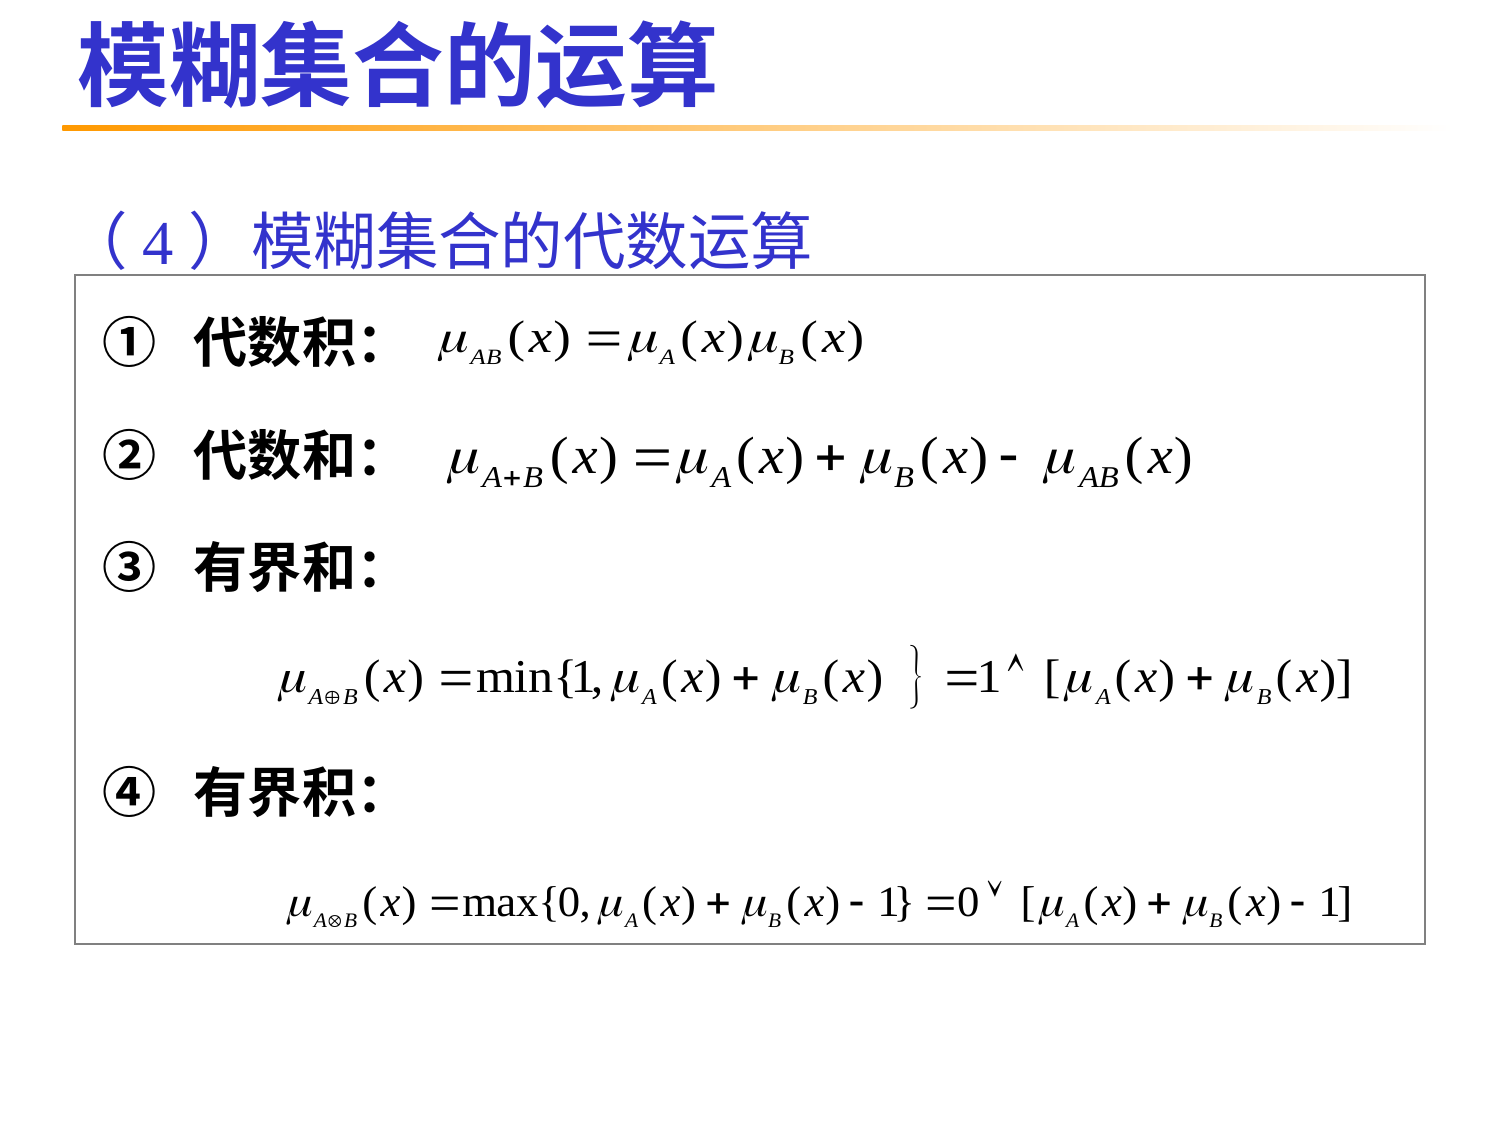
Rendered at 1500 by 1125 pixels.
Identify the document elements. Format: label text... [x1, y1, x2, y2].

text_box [424, 306, 876, 378]
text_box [437, 424, 1201, 497]
title 模糊集合的运算 [62, 0, 1500, 125]
text_box ① 代数积： ② 代数和： ③ 有界和： ④ 有界积： [74, 275, 1425, 944]
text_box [274, 872, 1363, 941]
list （4）模糊集合的代数运算 [50, 187, 1434, 318]
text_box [264, 639, 1363, 724]
